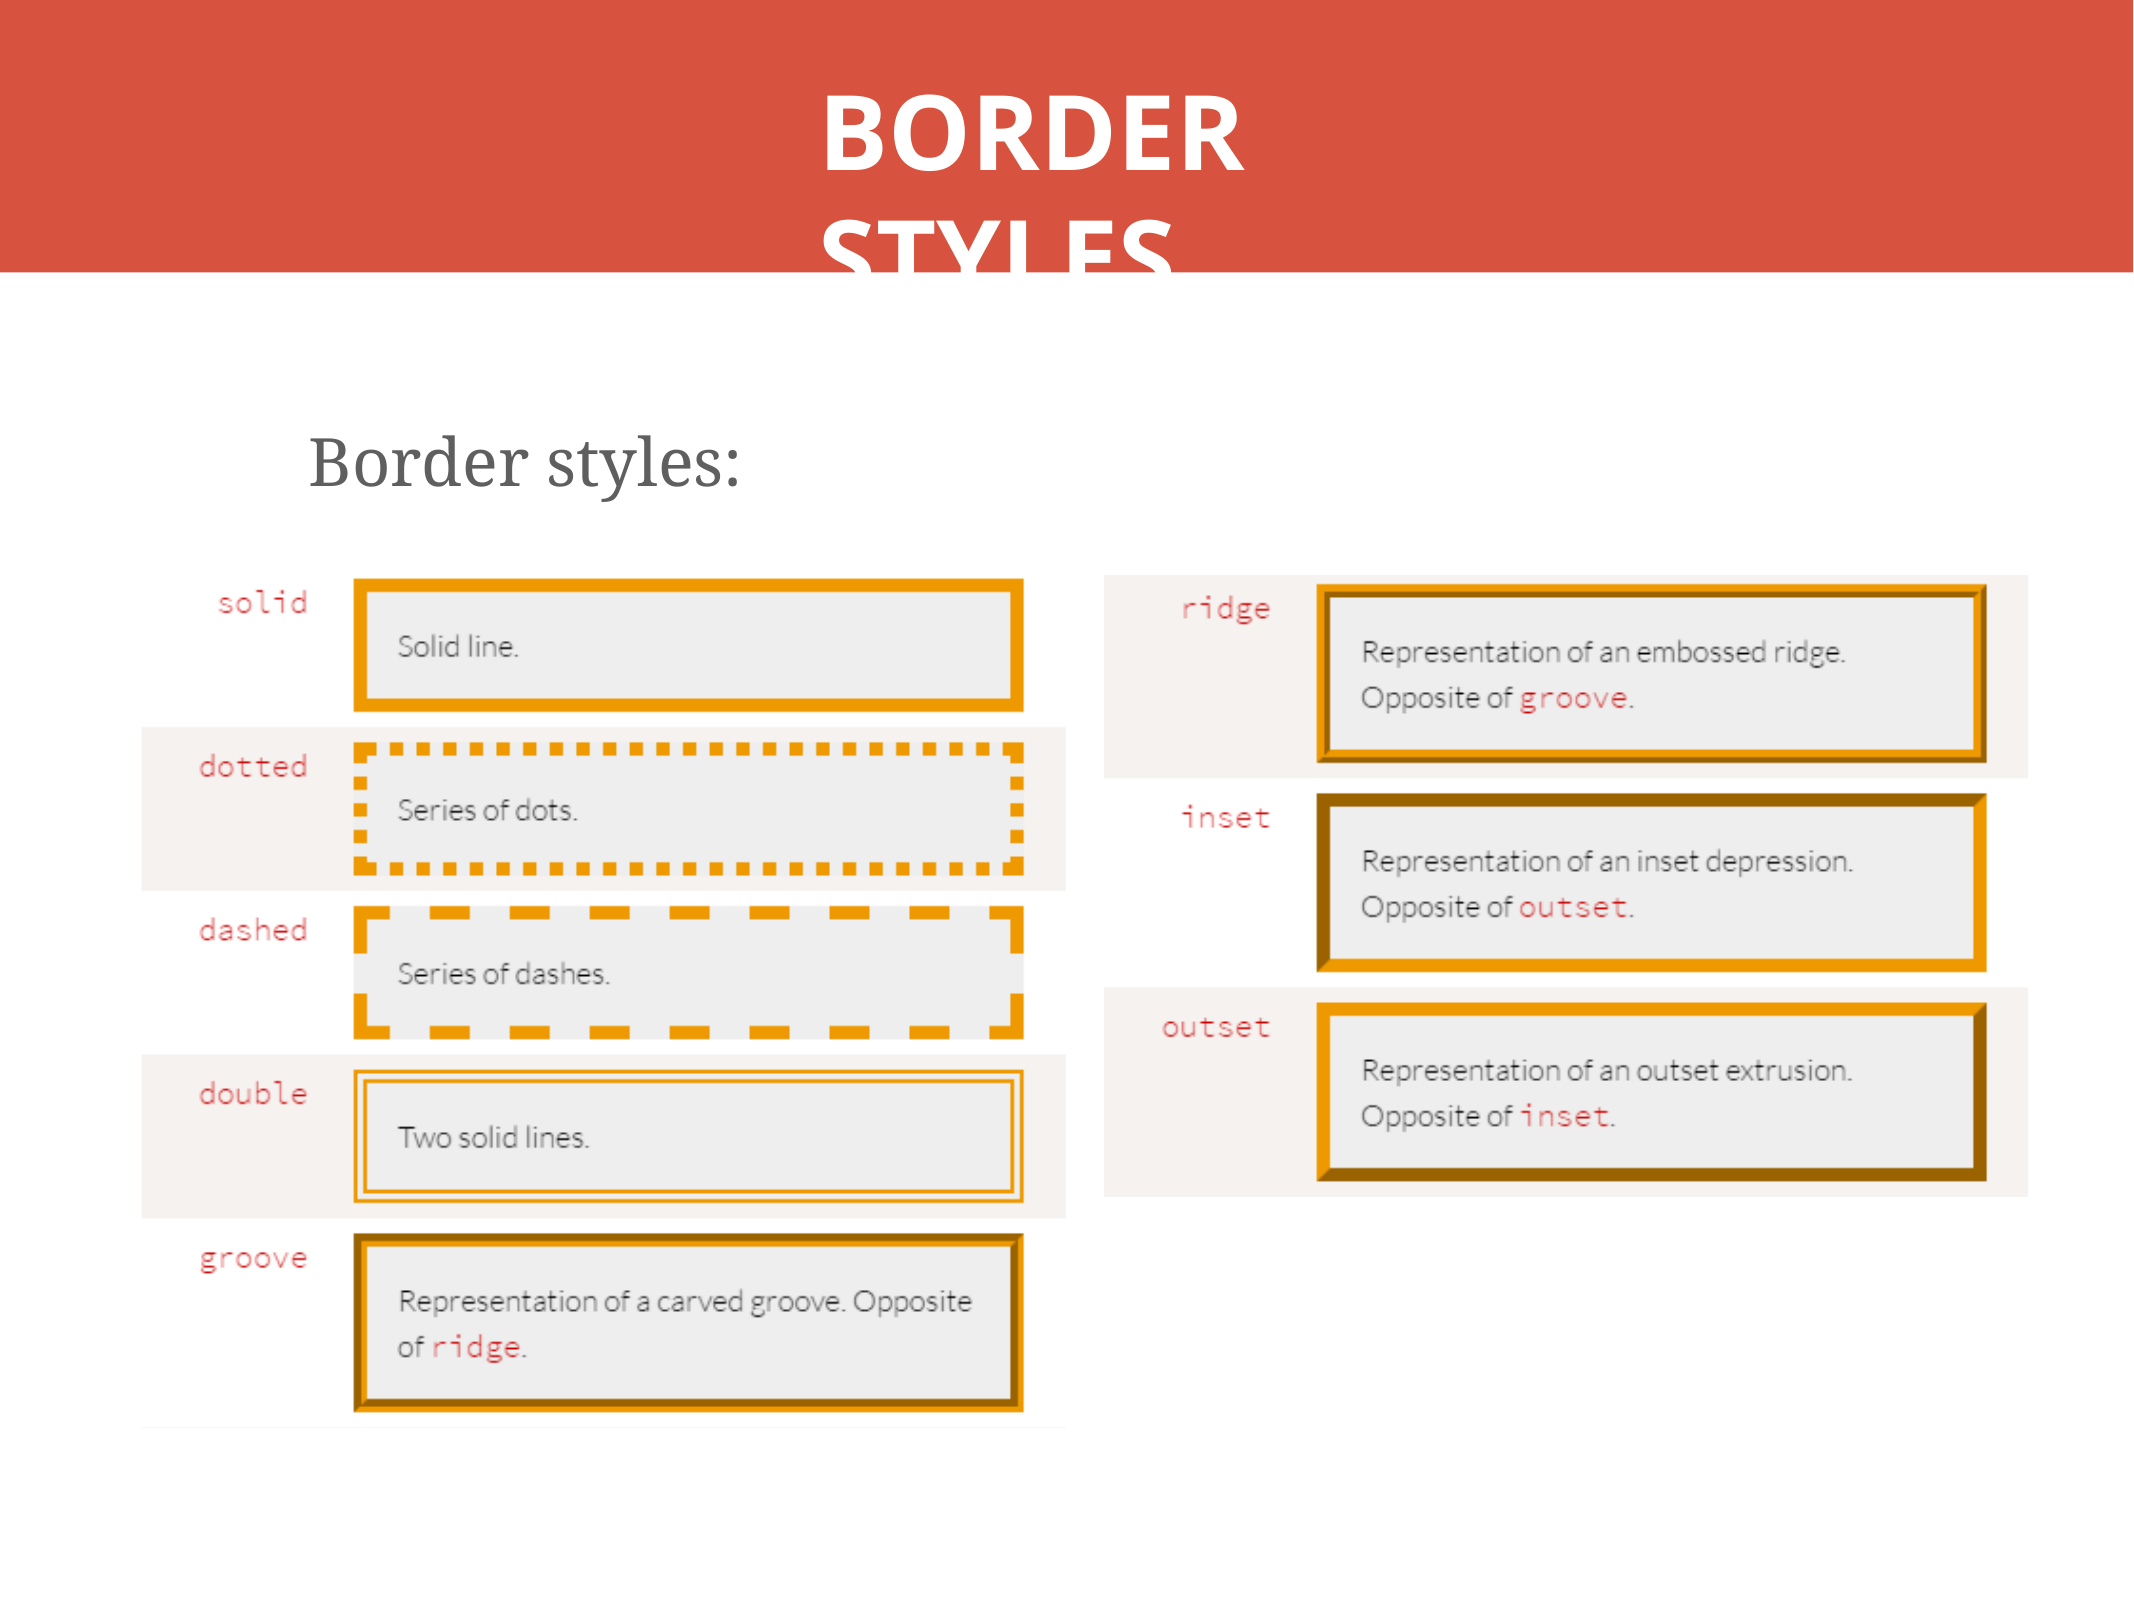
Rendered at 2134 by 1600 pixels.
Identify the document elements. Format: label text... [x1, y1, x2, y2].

text_box Border styles: [291, 412, 758, 508]
title BORDER STYLES [816, 66, 1315, 334]
picture [1103, 574, 2029, 1197]
text_box [0, 0, 2134, 273]
picture [141, 574, 1067, 1428]
